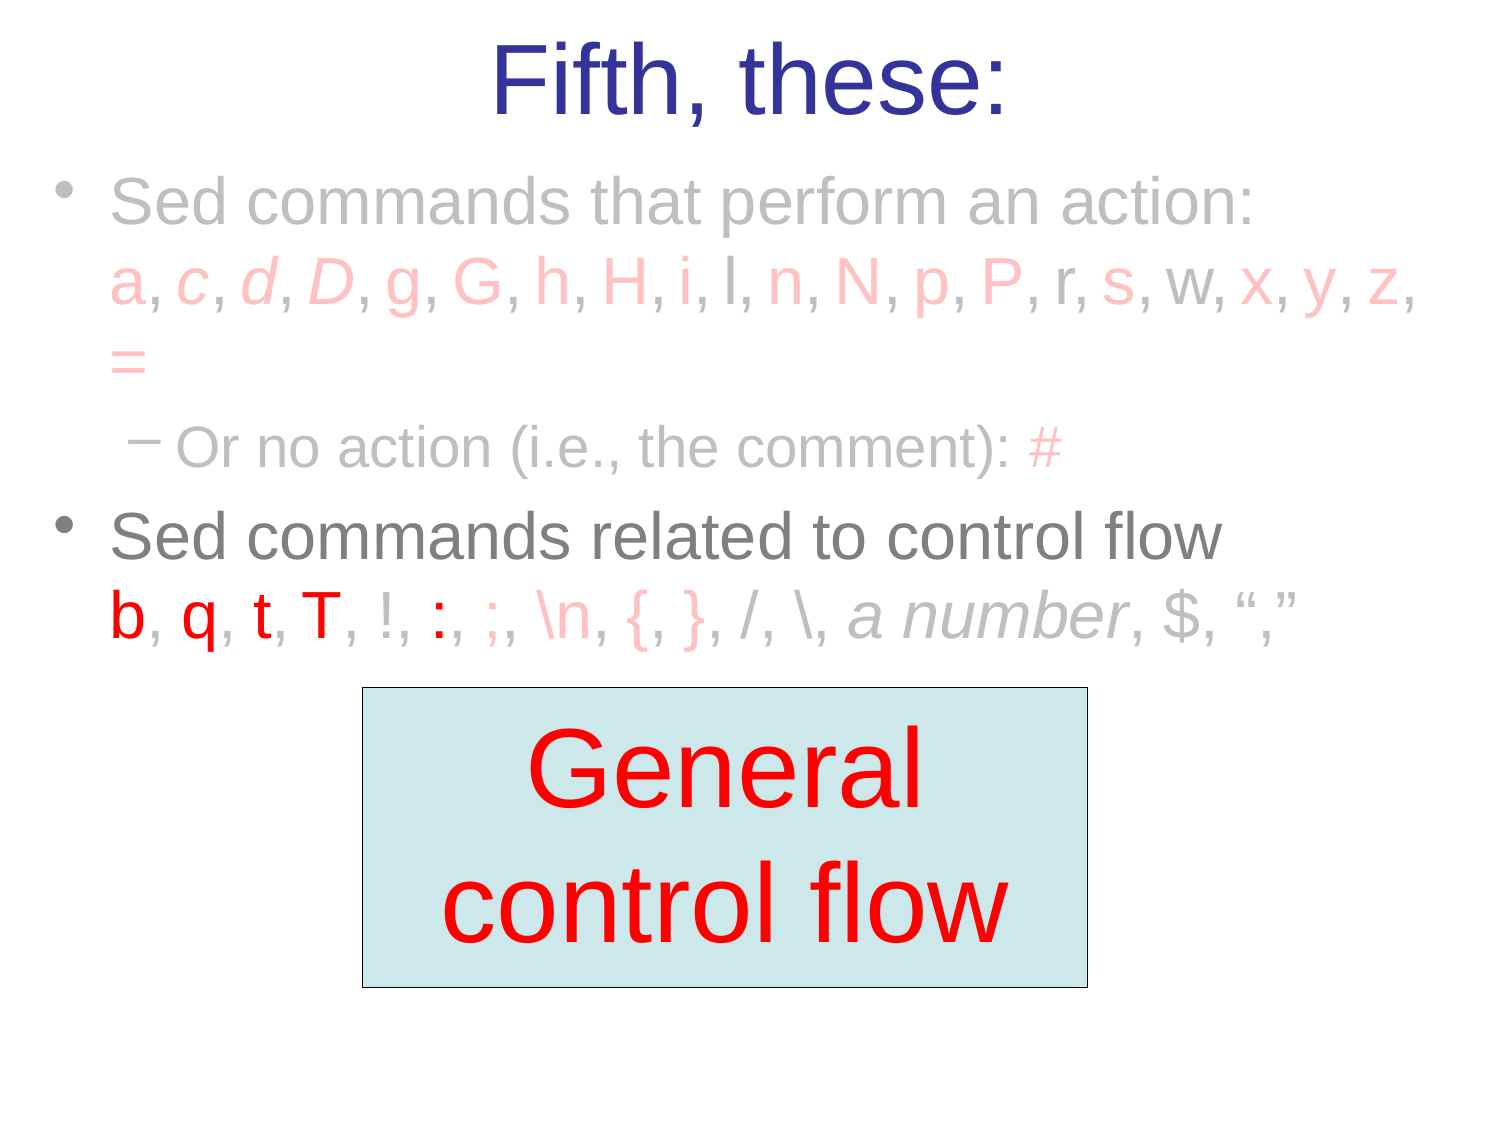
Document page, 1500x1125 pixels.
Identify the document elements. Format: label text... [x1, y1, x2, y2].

list Sed commands that perform an action: a, c, d, D, g, G, h, H, i, l, n, N, p, P, r, s, w, x, y, z, = Or no action (i.e., the comment): # Sed commands related to control flow b, q, t, T, !, :, ;, \n, {, }, /, \, a number, $, “,” [38, 149, 1483, 1125]
text_box General control flow [362, 687, 1088, 988]
title Fifth, these: [37, 0, 1463, 151]
